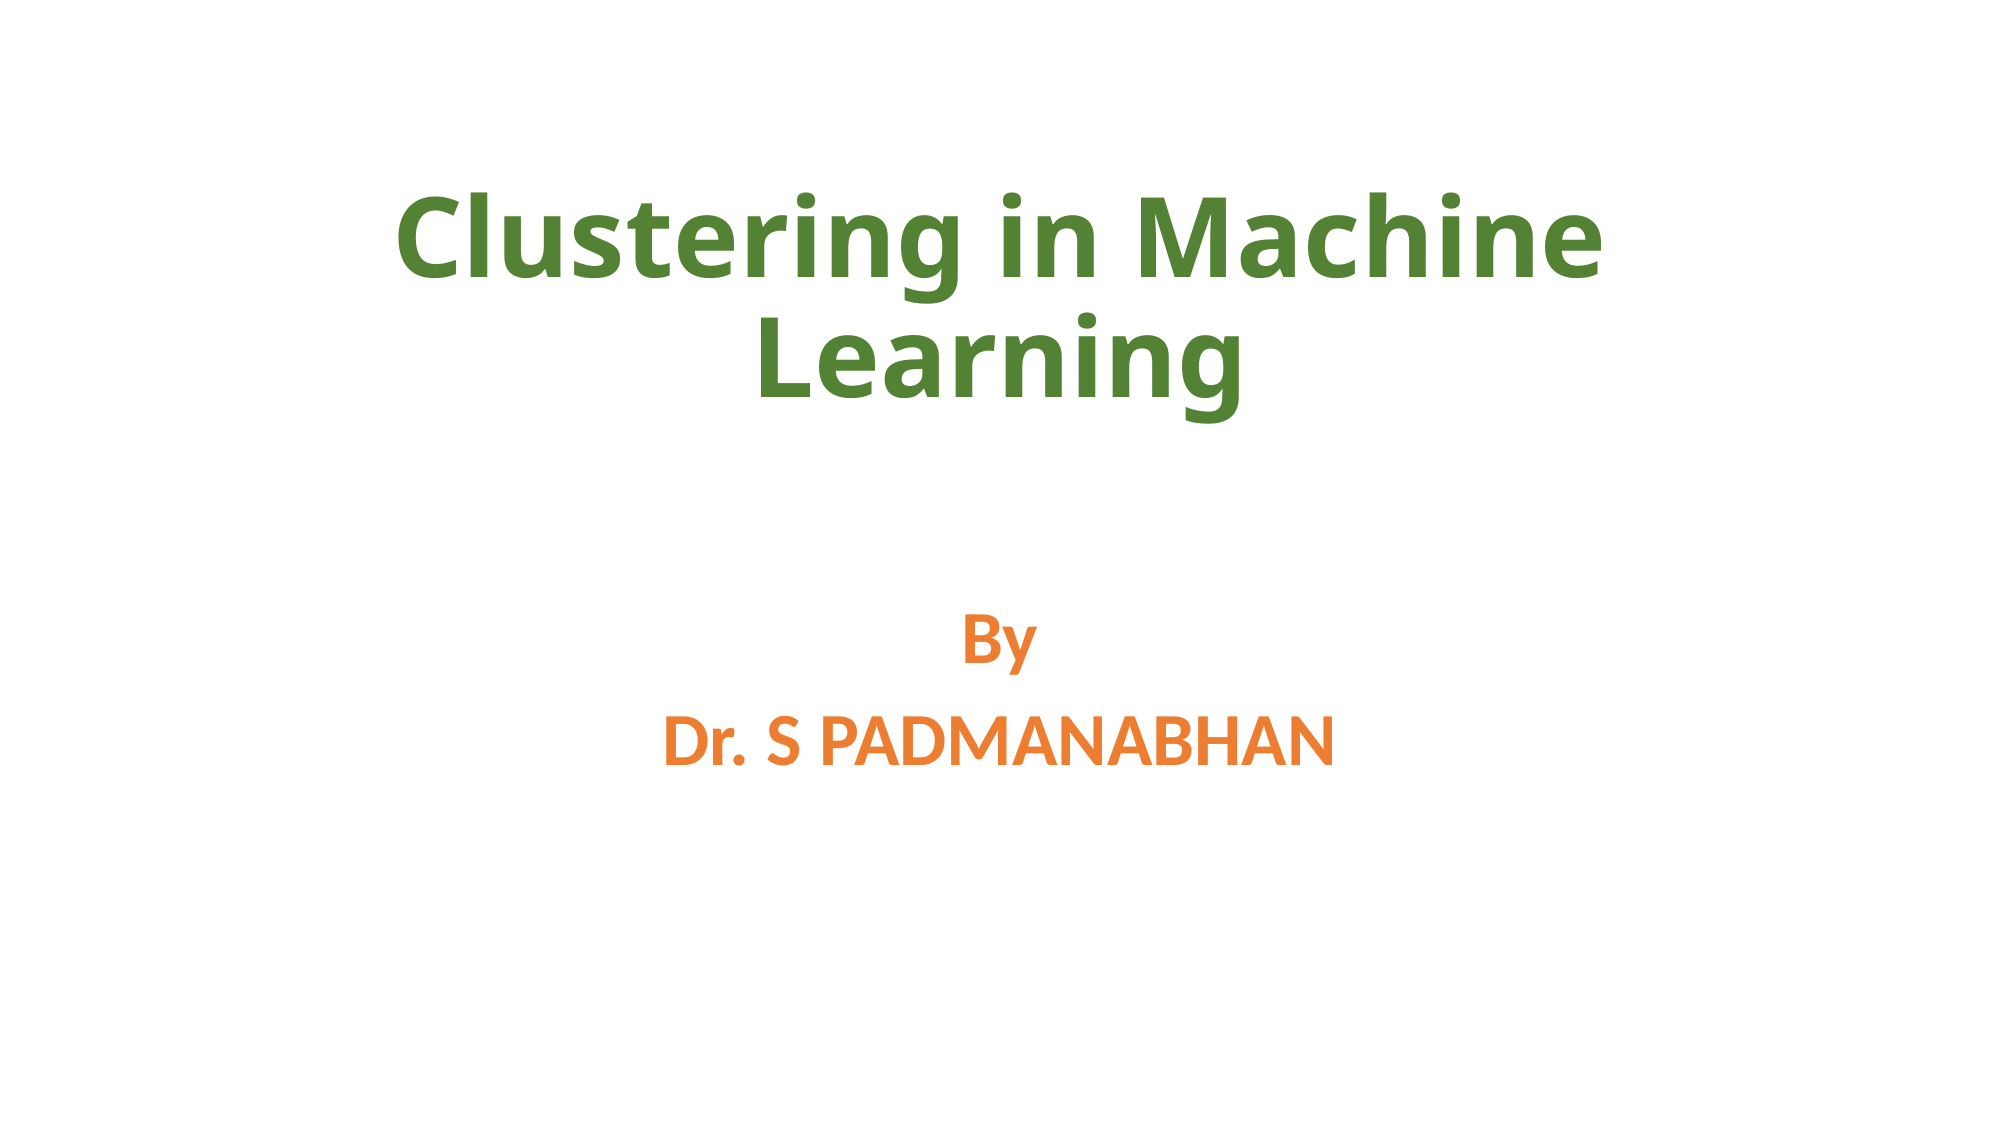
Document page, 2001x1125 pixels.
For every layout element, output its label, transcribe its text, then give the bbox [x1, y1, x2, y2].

subtitle By Dr. S PADMANABHAN [249, 590, 1750, 863]
title Clustering in Machine Learning [249, 170, 1750, 563]
